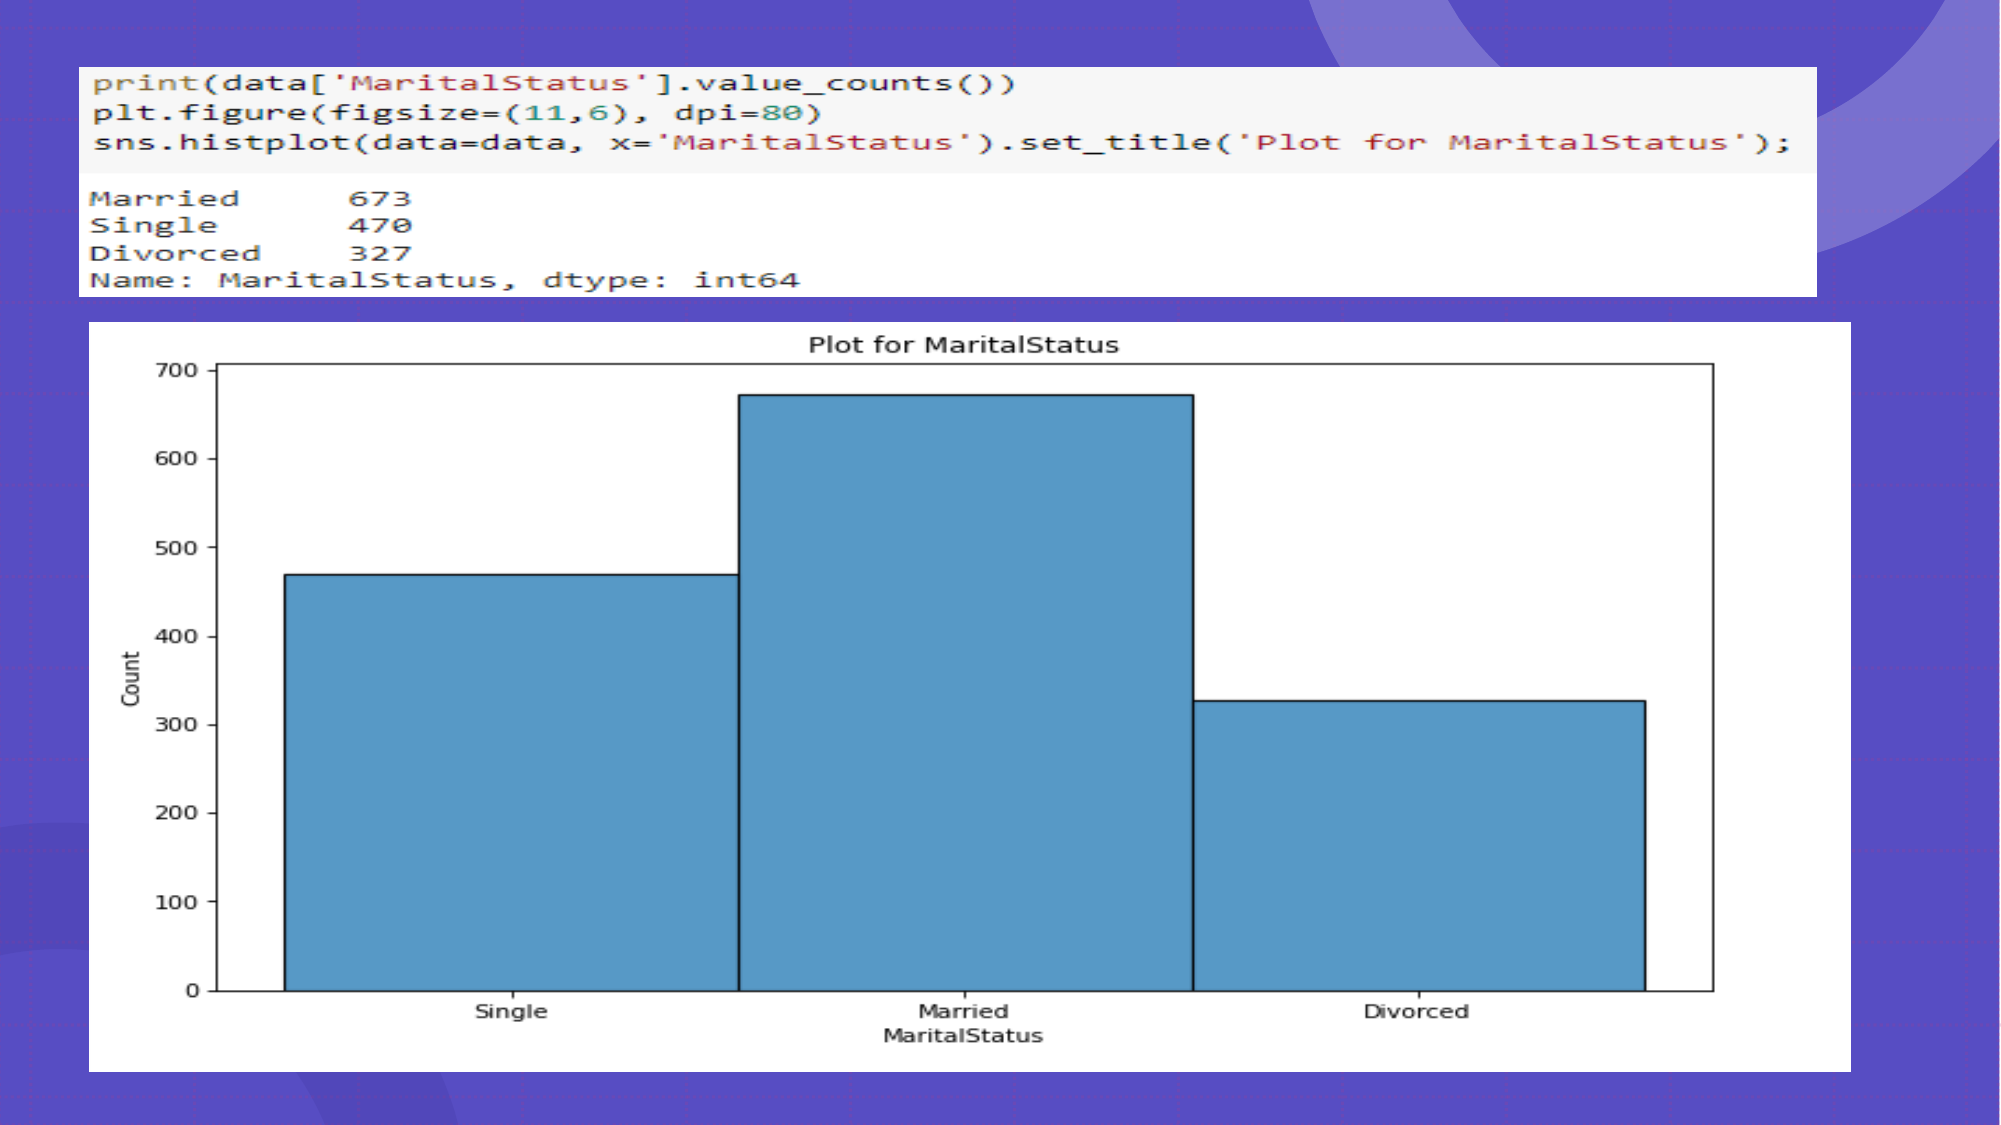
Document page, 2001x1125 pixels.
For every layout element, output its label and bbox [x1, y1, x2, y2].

picture [89, 322, 1851, 1072]
list [79, 67, 1817, 297]
